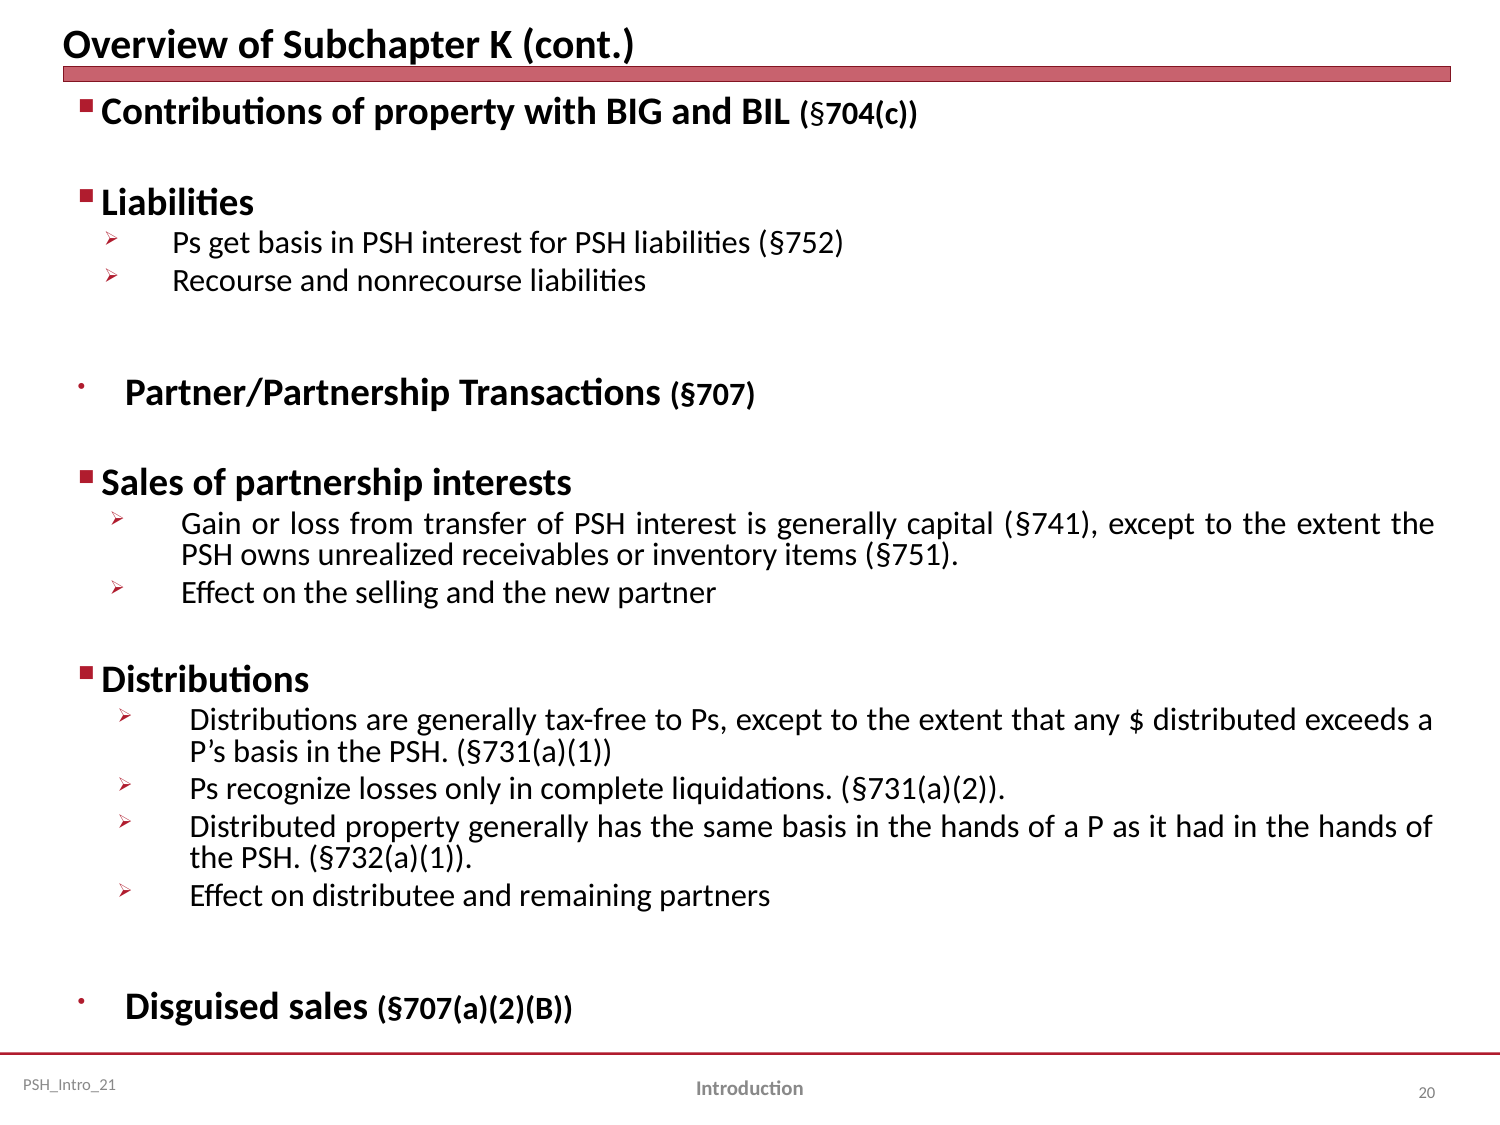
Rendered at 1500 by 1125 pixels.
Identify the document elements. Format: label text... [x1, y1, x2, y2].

footer Introduction [512, 1056, 988, 1117]
title Overview of Subchapter K (cont.) [62, 6, 1451, 67]
list Contributions of property with BIG and BIL (§704(c)) Liabilities Ps get basis in PSH interest for PSH liabilities (§752) Recourse and nonrecourse liabilities Partner/Partnership Transactions (§707) Sales of partnership interests Gain or loss from transfer of PSH interest is generally capital (§741), except to the extent the PSH owns unrealized receivables or inventory items (§751). Effect on the selling and the new partner Distributions Distributions are generally tax-free to Ps, except to the extent that any $ distributed exceeds a P’s basis in the PSH. (§731(a)(1)) Ps recognize losses only in complete liquidations. (§731(a)(2)). Distributed property generally has the same basis in the hands of a P as it had in the hands of the PSH. (§732(a)(1)). Effect on distributee and remaining partners Disguised sales (§707(a)(2)(B)) [63, 87, 1451, 1041]
slide_number 20 [1375, 1061, 1451, 1122]
